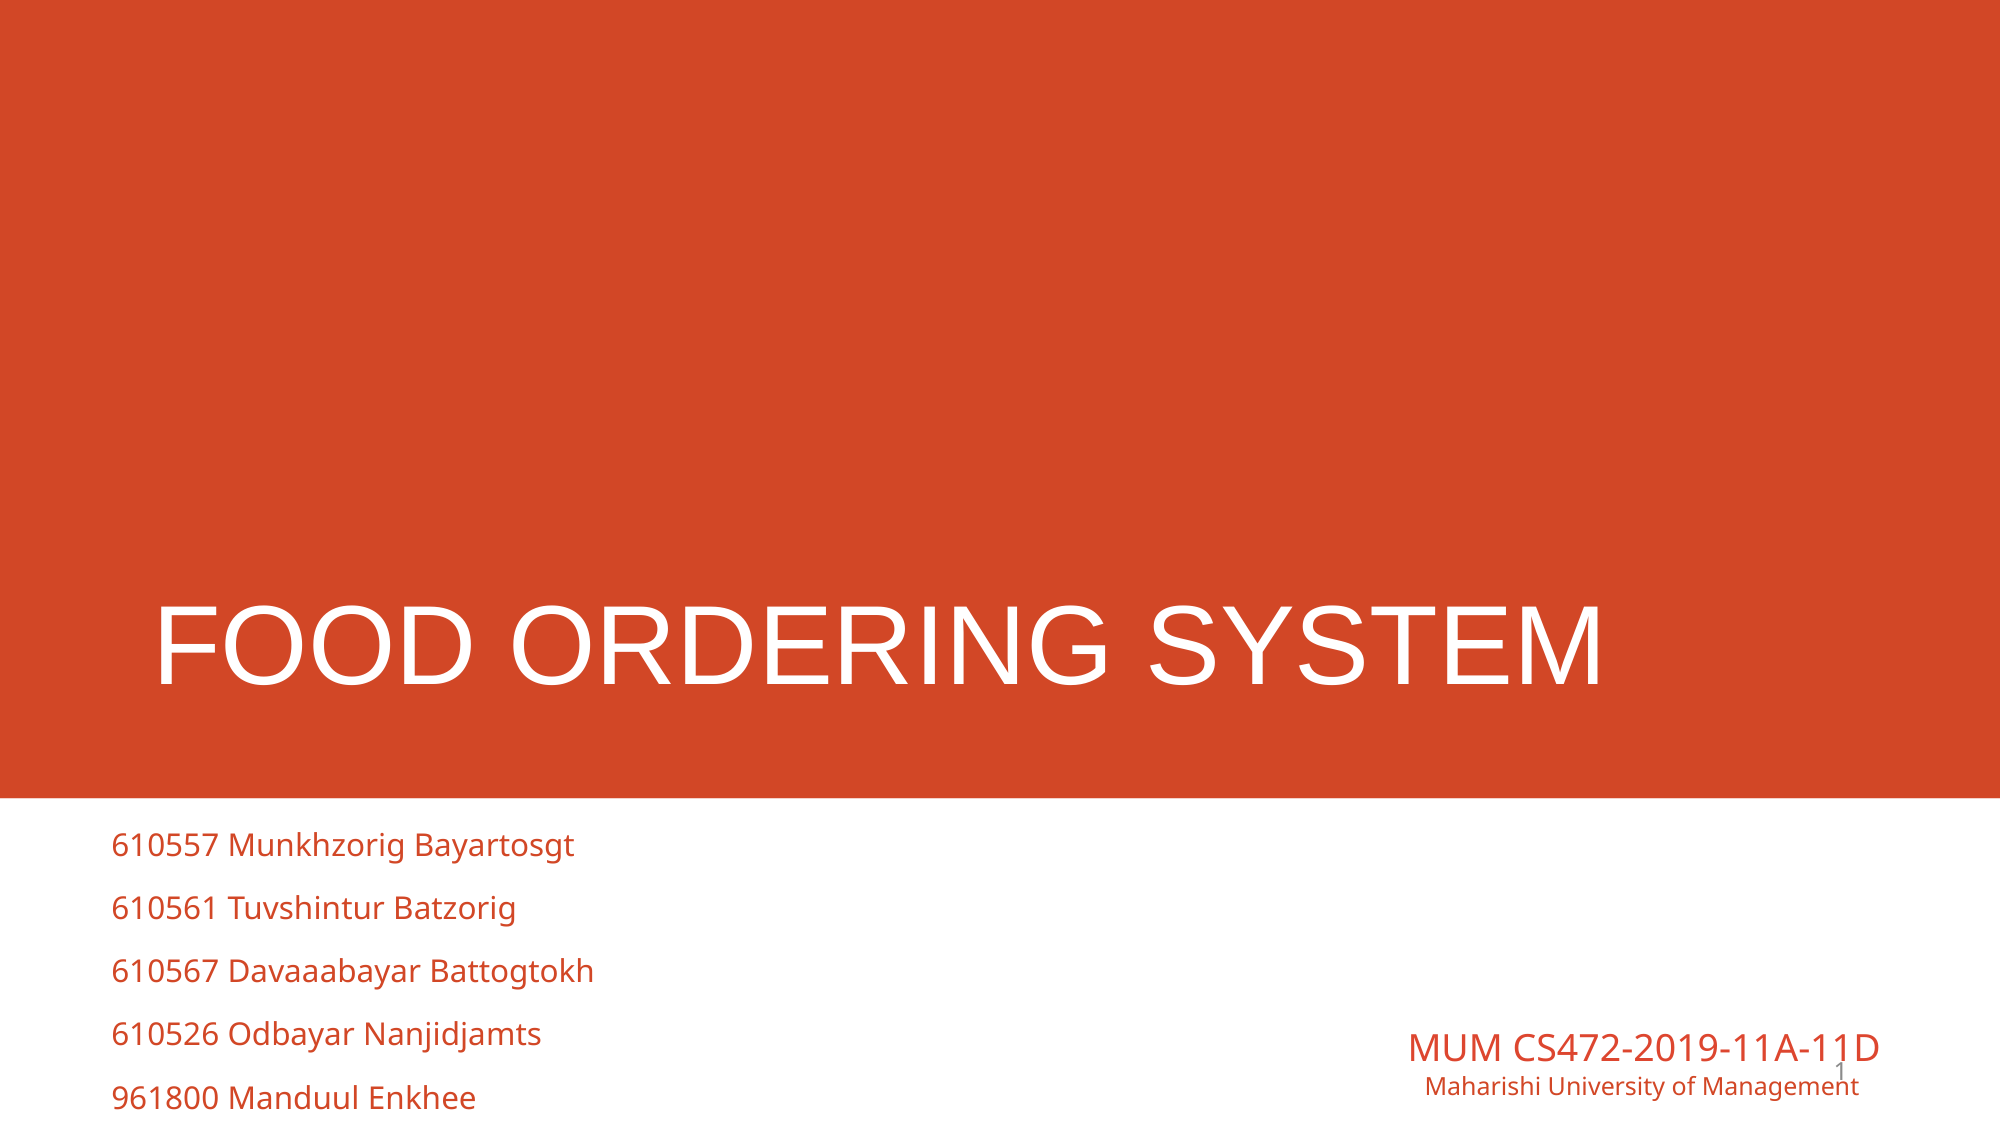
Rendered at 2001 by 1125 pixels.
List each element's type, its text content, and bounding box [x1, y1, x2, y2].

text_box 610557 Munkhzorig Bayartosgt 610561 Tuvshintur Batzorig 610567 Davaaabayar Battogtokh 610526 Odbayar Nanjidjamts 961800 Manduul Enkhee [96, 798, 1197, 1125]
text_box Maharishi University of Management [1388, 1062, 1875, 1112]
text_box MUM CS472-2019-11A-11D [475, 958, 1896, 1112]
text_box FOOD ORDERING SYSTEM [137, 323, 1863, 715]
